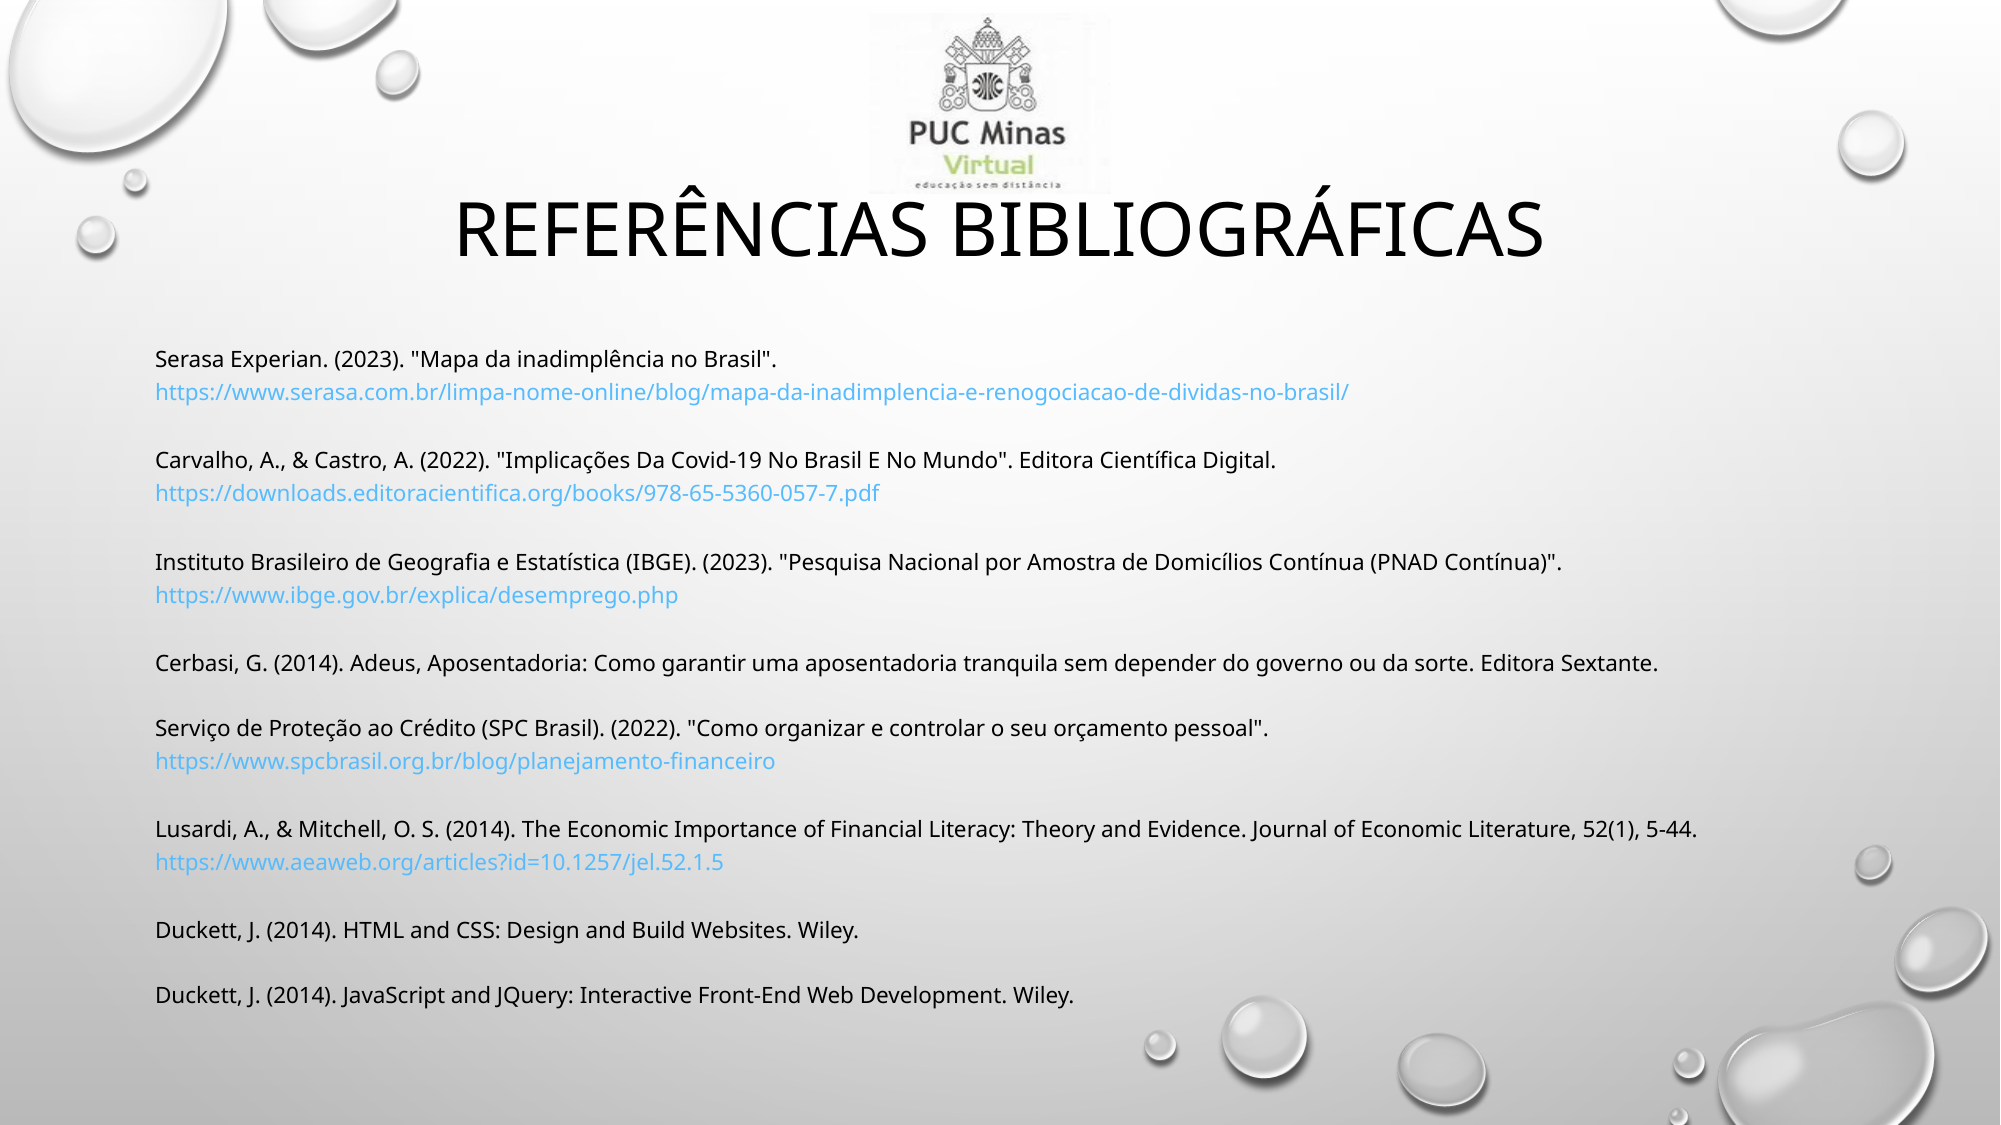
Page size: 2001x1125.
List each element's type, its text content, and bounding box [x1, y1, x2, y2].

list Serasa Experian. (2023). "Mapa da inadimplência no Brasil". https://www.serasa.com.br/limpa-nome-online/blog/mapa-da-inadimplencia-e-renogociacao-de-dividas-no-brasil/ Carvalho, A., & Castro, A. (2022). "Implicações Da Covid-19 No Brasil E No Mundo". Editora Científica Digital. https://downloads.editoracientifica.org/books/978-65-5360-057-7.pdf Instituto Brasileiro de Geografia e Estatística (IBGE). (2023). "Pesquisa Nacional por Amostra de Domicílios Contínua (PNAD Contínua)". https://www.ibge.gov.br/explica/desemprego.php Cerbasi, G. (2014). Adeus, Aposentadoria: Como garantir uma aposentadoria tranquila sem depender do governo ou da sorte. Editora Sextante. Serviço de Proteção ao Crédito (SPC Brasil). (2022). "Como organizar e controlar o seu orçamento pessoal". https://www.spcbrasil.org.br/blog/planejamento-financeiro Lusardi, A., & Mitchell, O. S. (2014). The Economic Importance of Financial Literacy: Theory and Evidence. Journal of Economic Literature, 52(1), 5-44. https://www.aeaweb.org/articles?id=10.1257/jel.52.1.5 Duckett, J. (2014). HTML and CSS: Design and Build Websites. Wiley. Duckett, J. (2014). JavaScript and JQuery: Interactive Front-End Web Development. Wiley. [140, 332, 1841, 1024]
picture [0, 0, 2000, 1125]
title REFERÊNCIAS BIBLIOGRÁFICAS [149, 101, 1850, 364]
